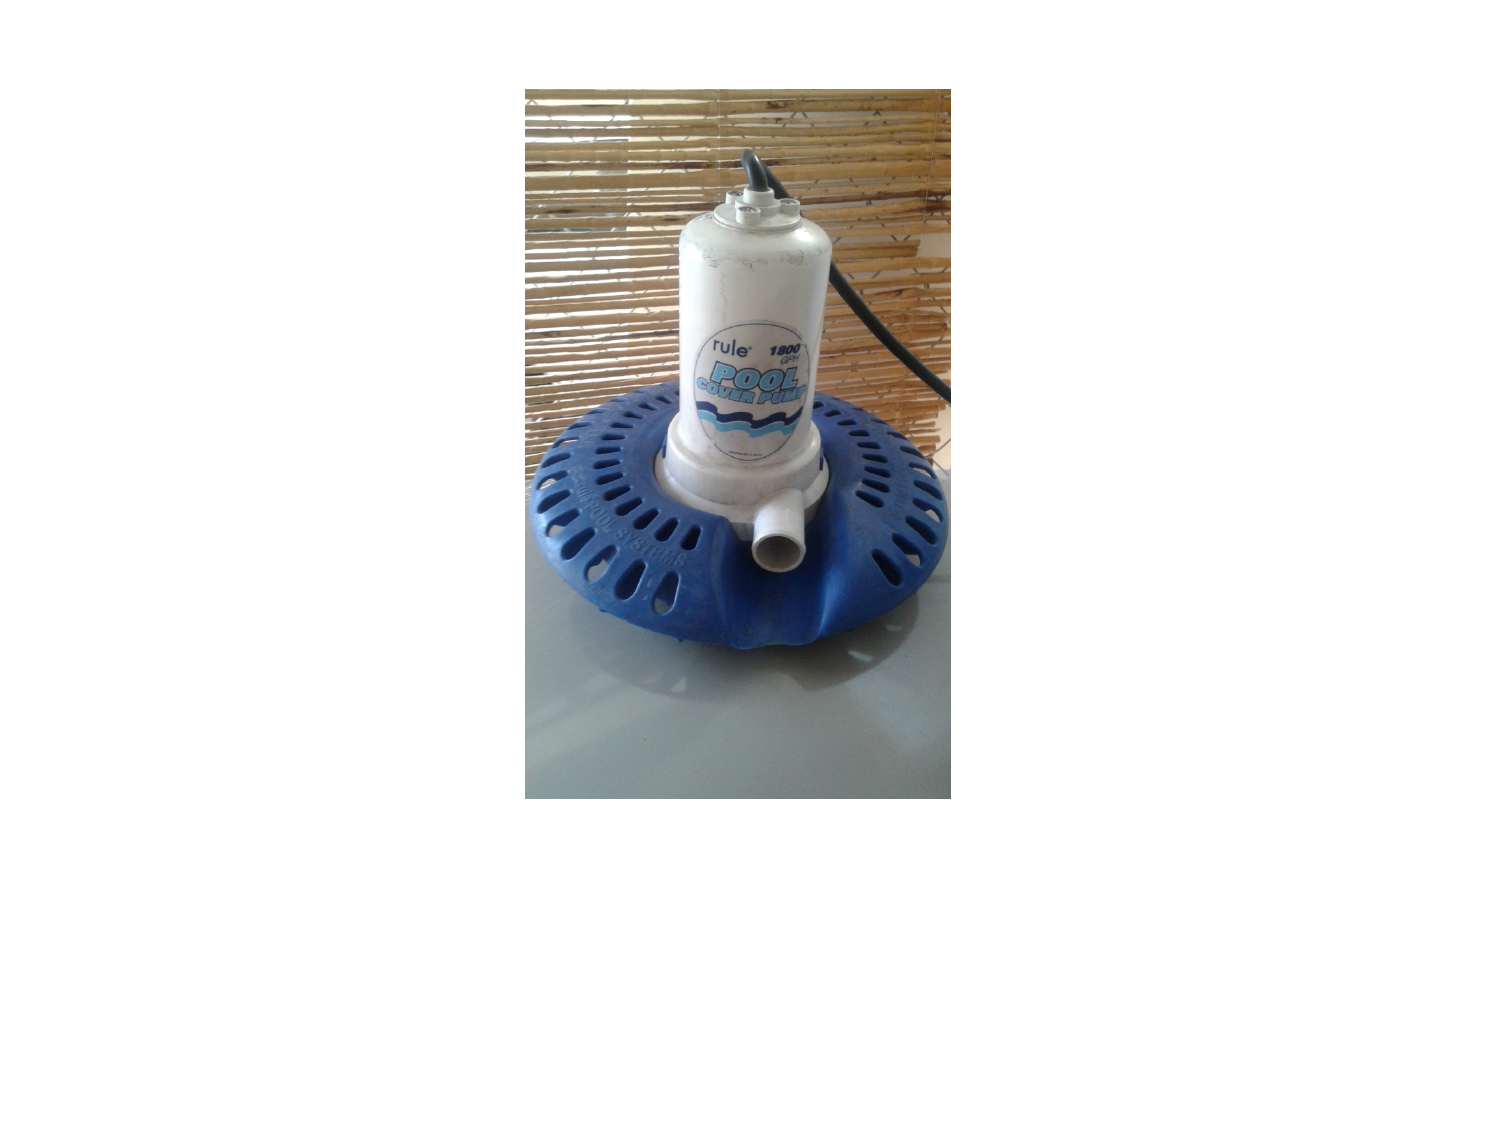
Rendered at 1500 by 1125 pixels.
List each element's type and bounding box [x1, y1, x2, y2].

picture [525, 89, 951, 799]
